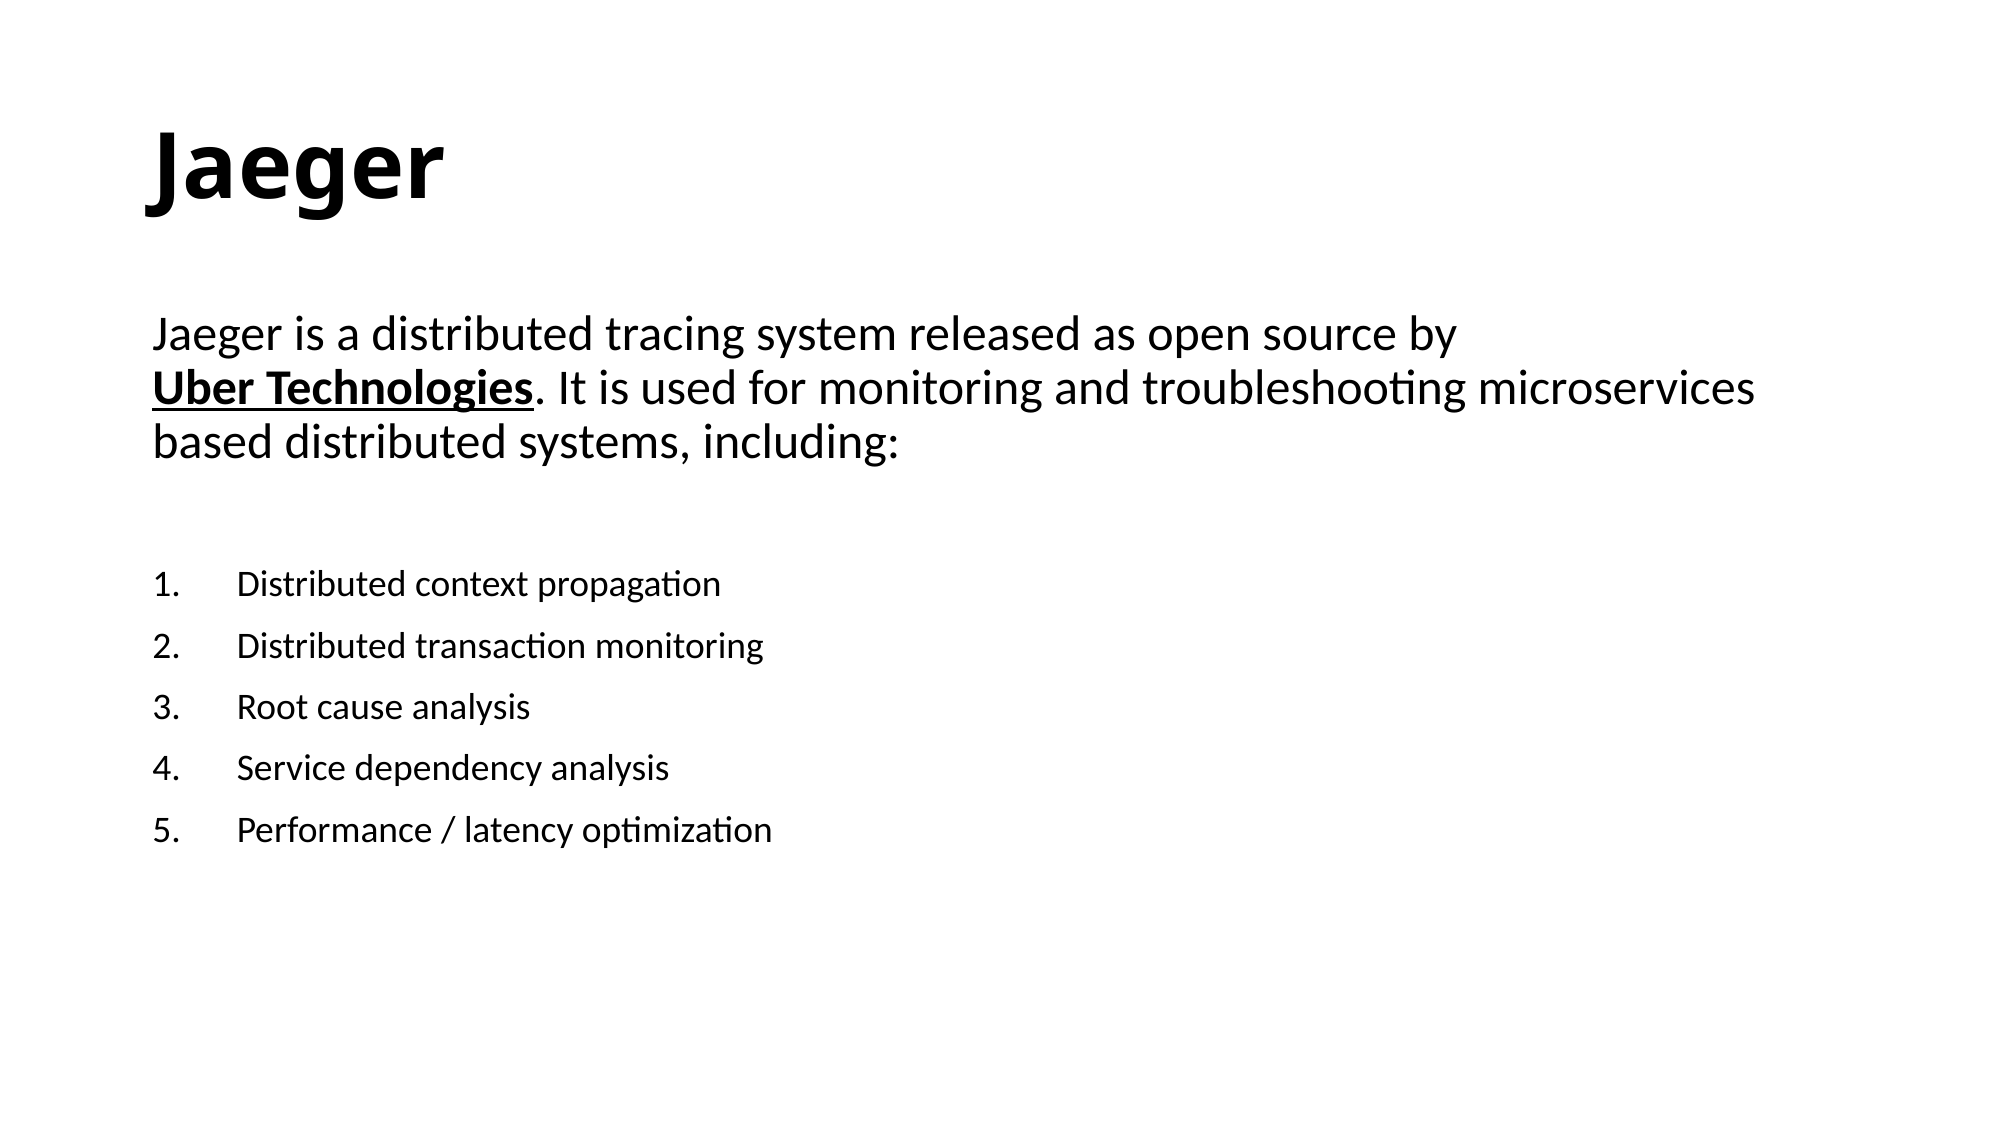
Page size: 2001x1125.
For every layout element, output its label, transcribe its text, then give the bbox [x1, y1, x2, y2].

title Jaeger [137, 59, 1863, 278]
list Jaeger is a distributed tracing system released as open source by Uber Technologies. It is used for monitoring and troubleshooting microservices based distributed systems, including: Distributed context propagation Distributed transaction monitoring Root cause analysis Service dependency analysis Performance / latency optimization [137, 299, 1863, 1014]
